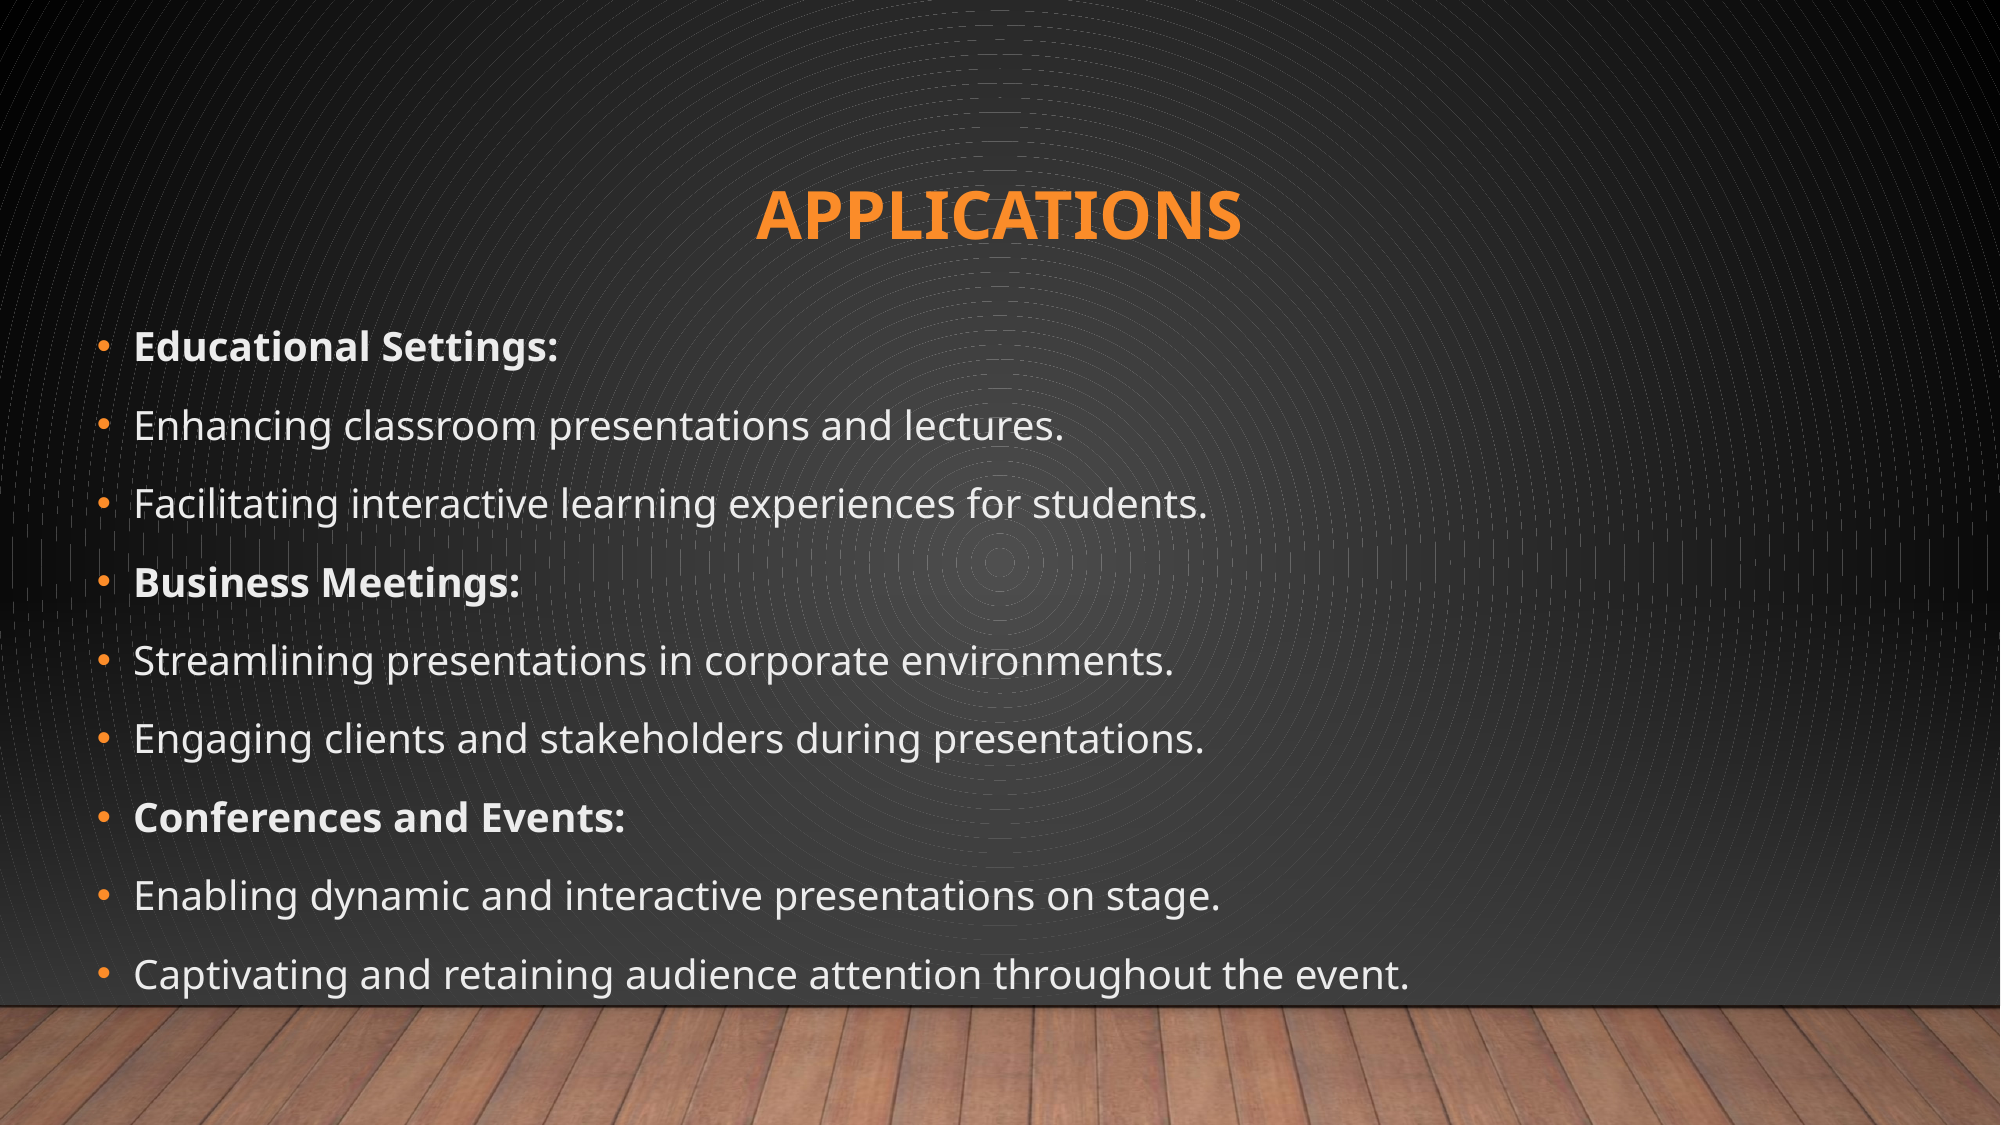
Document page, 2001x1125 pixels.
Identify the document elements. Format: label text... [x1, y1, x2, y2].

picture [0, 1005, 2000, 1125]
list Educational Settings: Enhancing classroom presentations and lectures. Facilitating interactive learning experiences for students. Business Meetings: Streamlining presentations in corporate environments. Engaging clients and stakeholders during presentations. Conferences and Events: Enabling dynamic and interactive presentations on stage. Captivating and retaining audience attention throughout the event. [81, 304, 1844, 1008]
title Applications [238, 131, 1763, 304]
